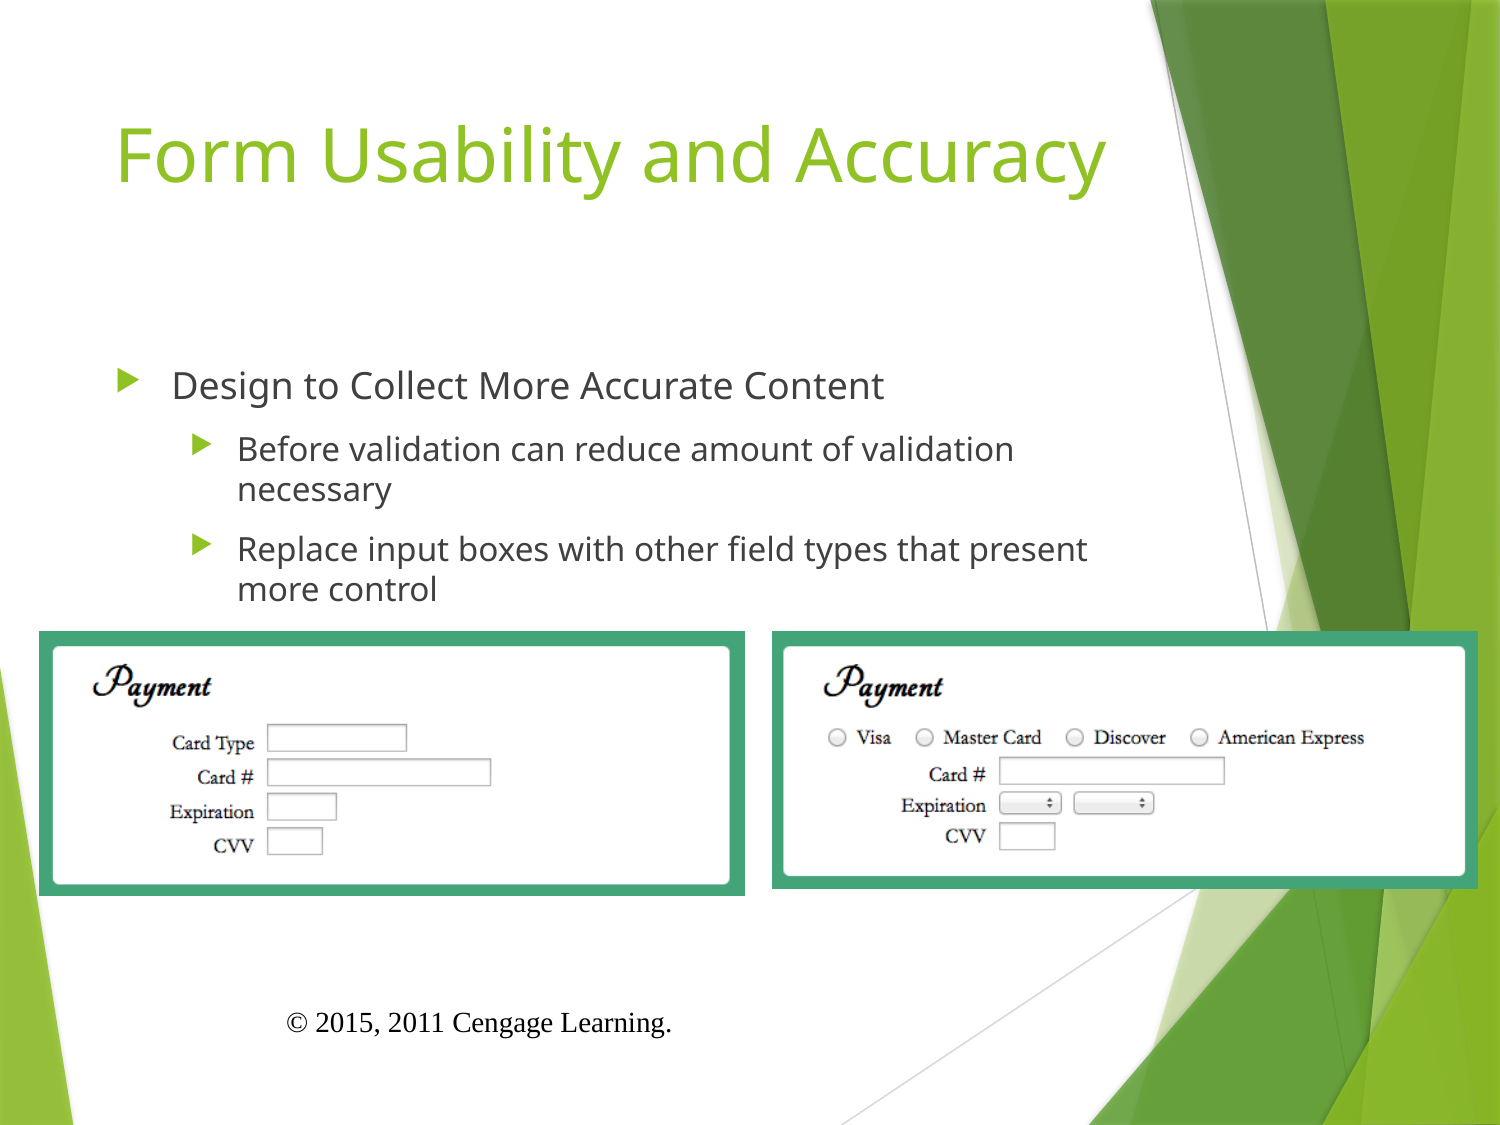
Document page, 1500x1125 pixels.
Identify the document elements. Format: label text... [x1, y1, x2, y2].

footer © 2015, 2011 Cengage Learning. [99, 991, 859, 1051]
title Form Usability and Accuracy [99, 99, 1142, 317]
picture [38, 630, 745, 897]
picture [772, 630, 1479, 890]
list Design to Collect More Accurate Content Before validation can reduce amount of validation necessary Replace input boxes with other field types that present more control [99, 354, 1142, 992]
